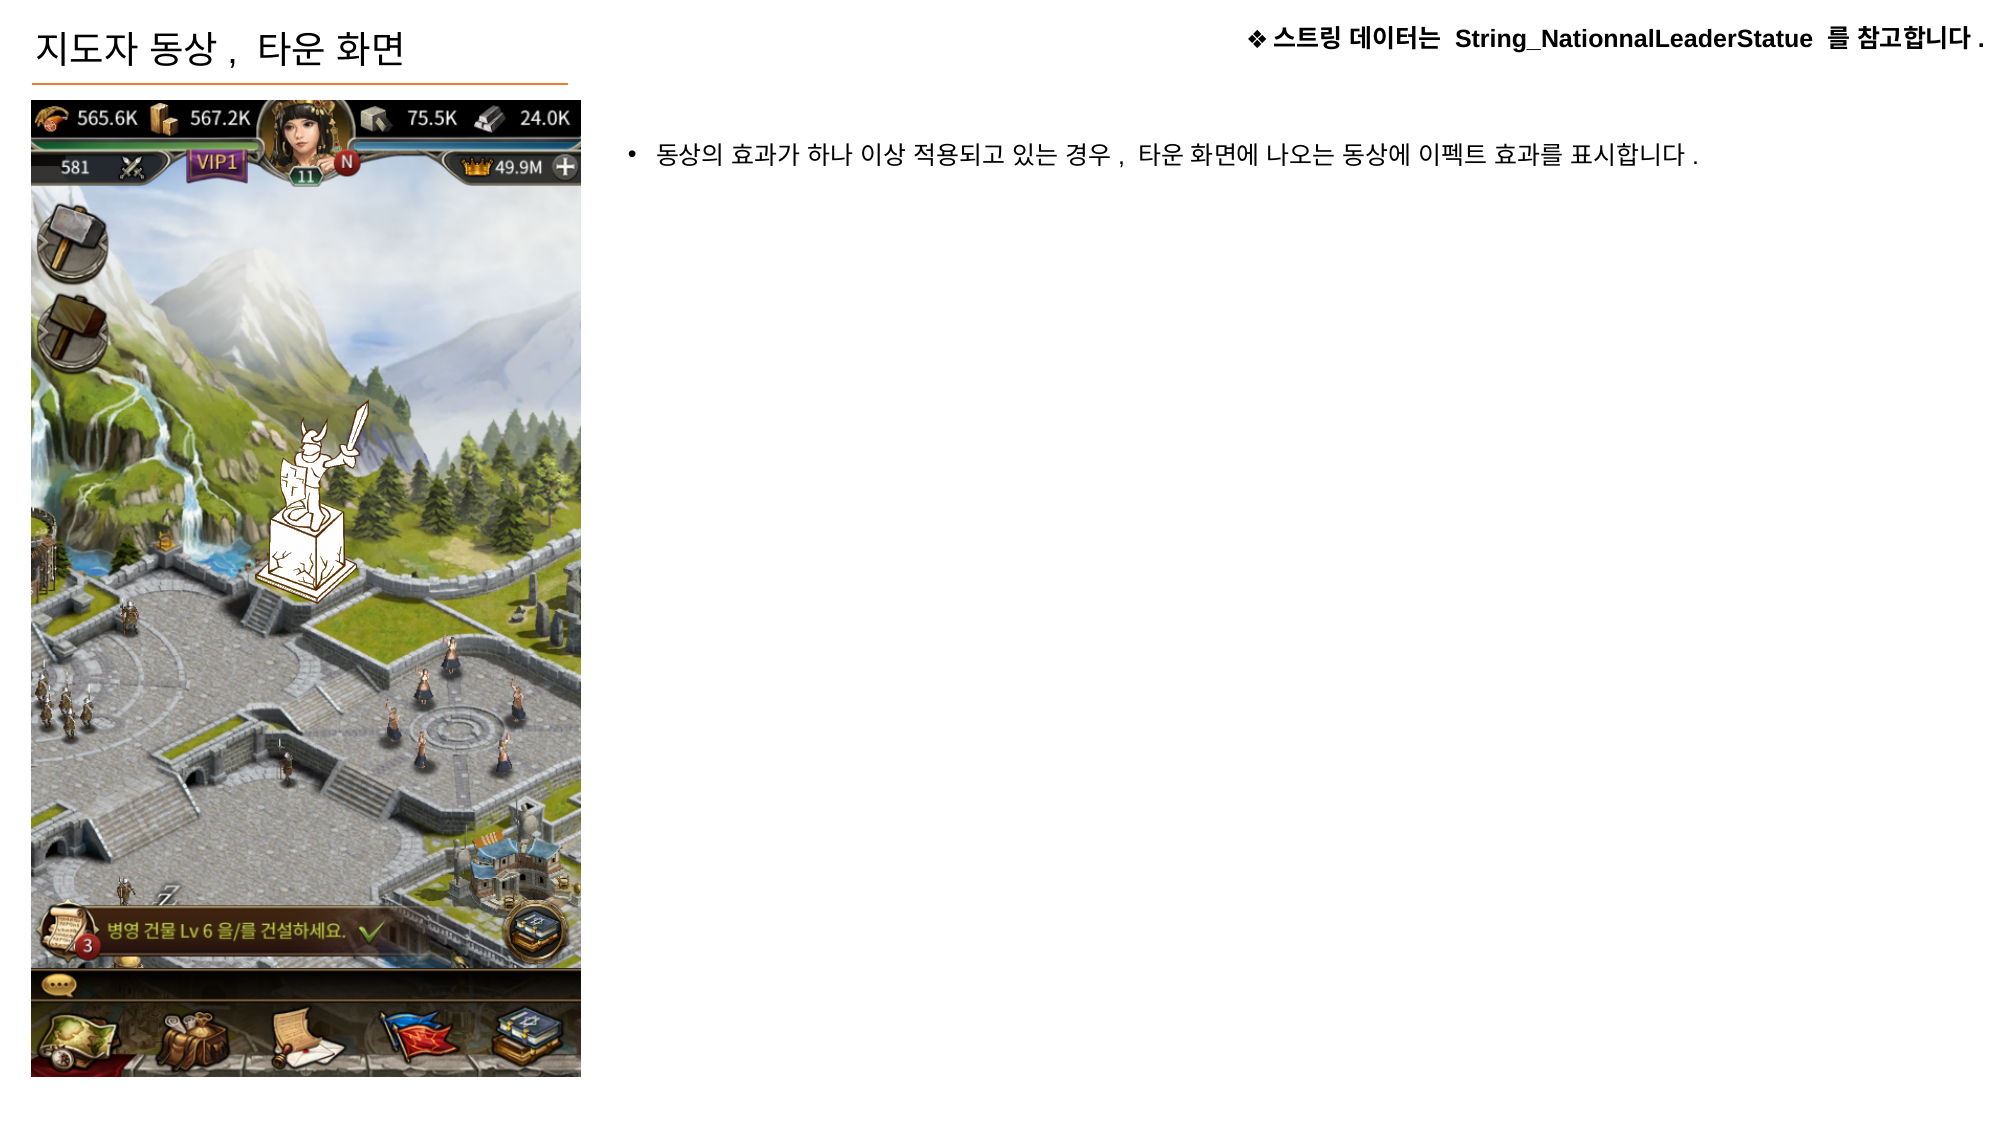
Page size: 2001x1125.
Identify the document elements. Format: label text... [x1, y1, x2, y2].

picture [31, 100, 582, 1077]
text_box 스트링 데이터는 String_NationnalLeaderStatue 를 참고합니다. [1227, 0, 2000, 55]
text_box 동상의 효과가 하나 이상 적용되고 있는 경우, 타운 화면에 나오는 동상에 이펙트 효과를 표시합니다. [612, 116, 1959, 172]
text_box 지도자 동상, 타운 화면 [20, 18, 441, 79]
